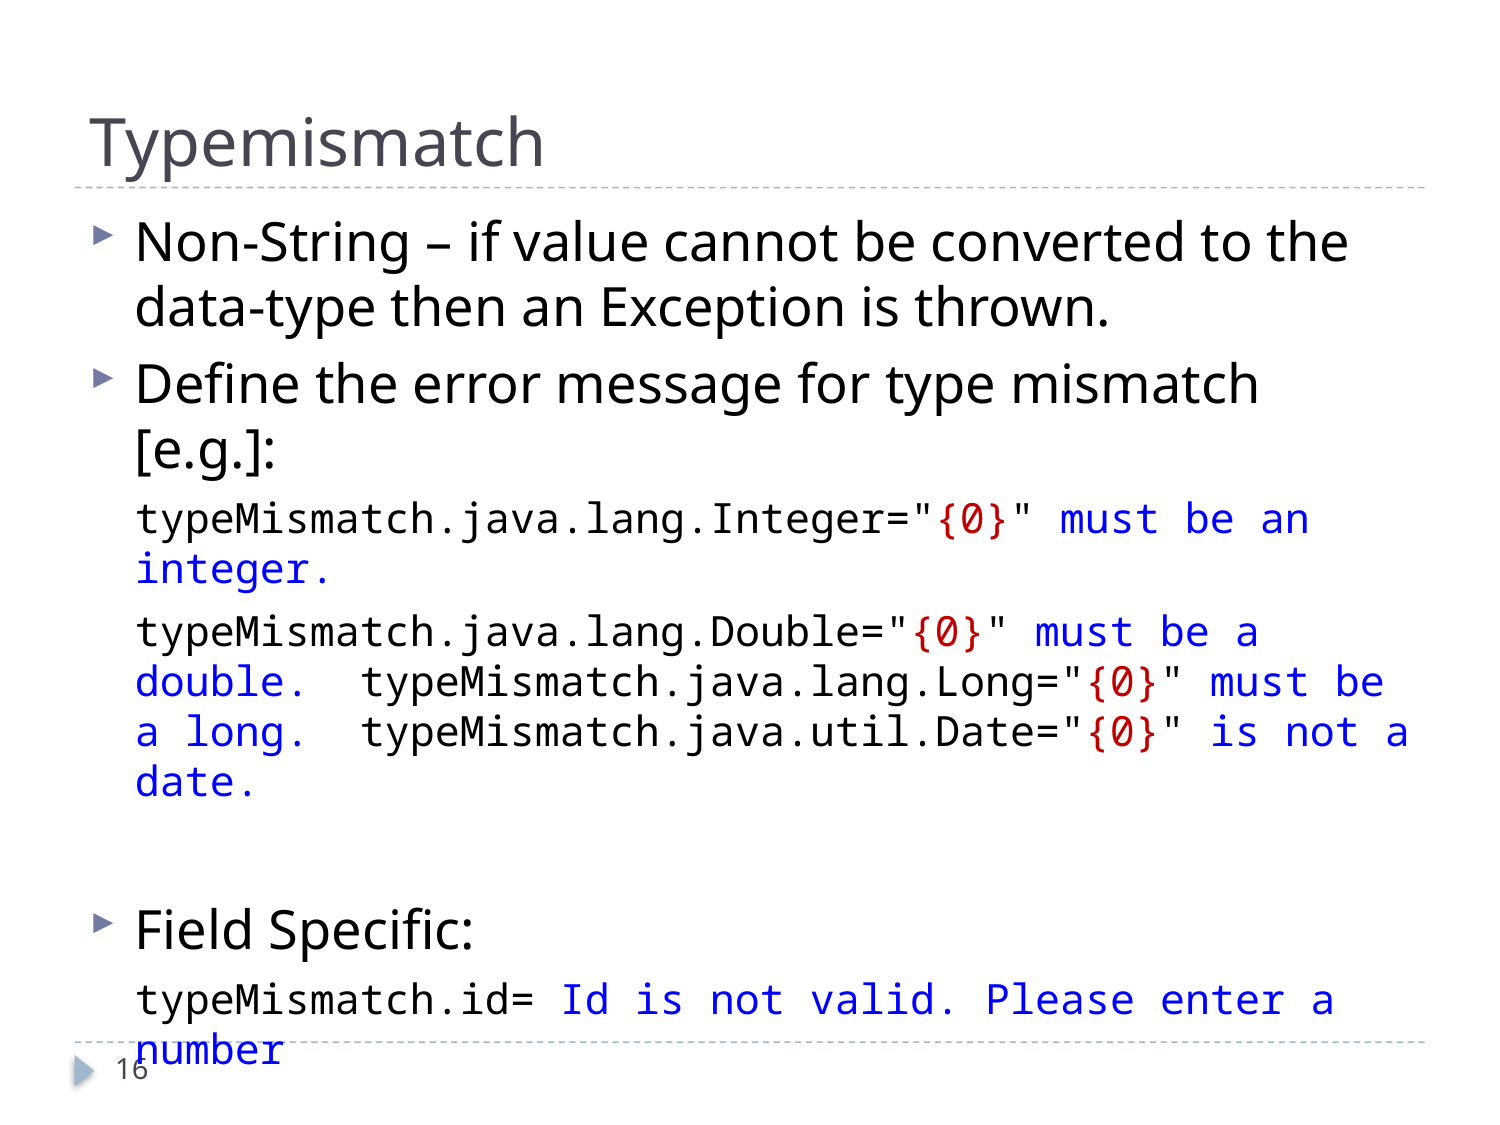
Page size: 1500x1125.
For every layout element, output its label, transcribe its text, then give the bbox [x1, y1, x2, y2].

list Non-String – if value cannot be converted to the data-type then an Exception is thrown. Define the error message for type mismatch [e.g.]: typeMismatch.java.lang.Integer="{0}" must be an integer. typeMismatch.java.lang.Double="{0}" must be a double. typeMismatch.java.lang.Long="{0}" must be a long. typeMismatch.java.util.Date="{0}" is not a date. Field Specific: typeMismatch.id= Id is not valid. Please enter a number [75, 200, 1425, 1010]
title Typemismatch [75, 24, 1425, 188]
slide_number 16 [100, 1042, 426, 1103]
